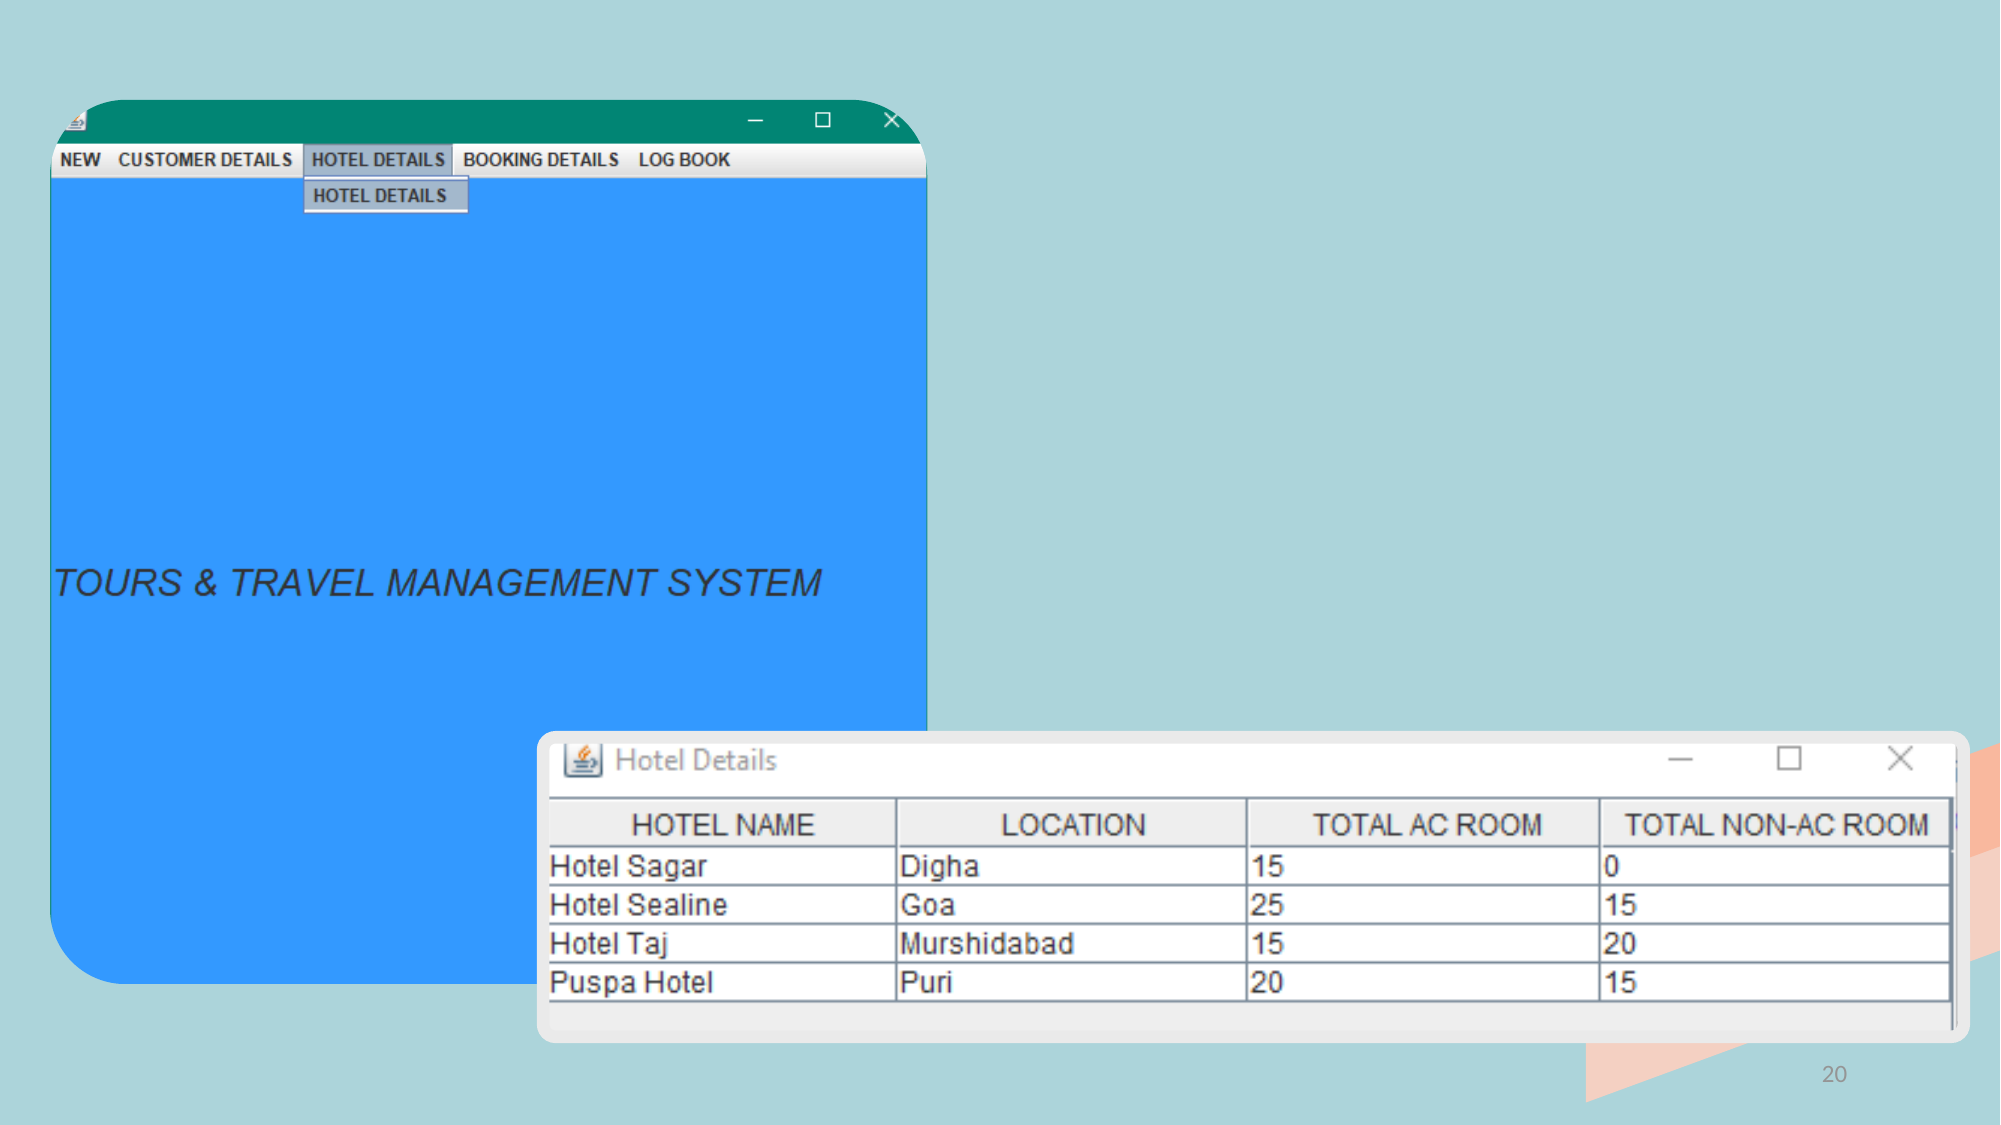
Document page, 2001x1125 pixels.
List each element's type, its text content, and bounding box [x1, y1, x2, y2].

picture [49, 99, 1964, 1037]
slide_number 20 [1412, 1045, 1863, 1103]
